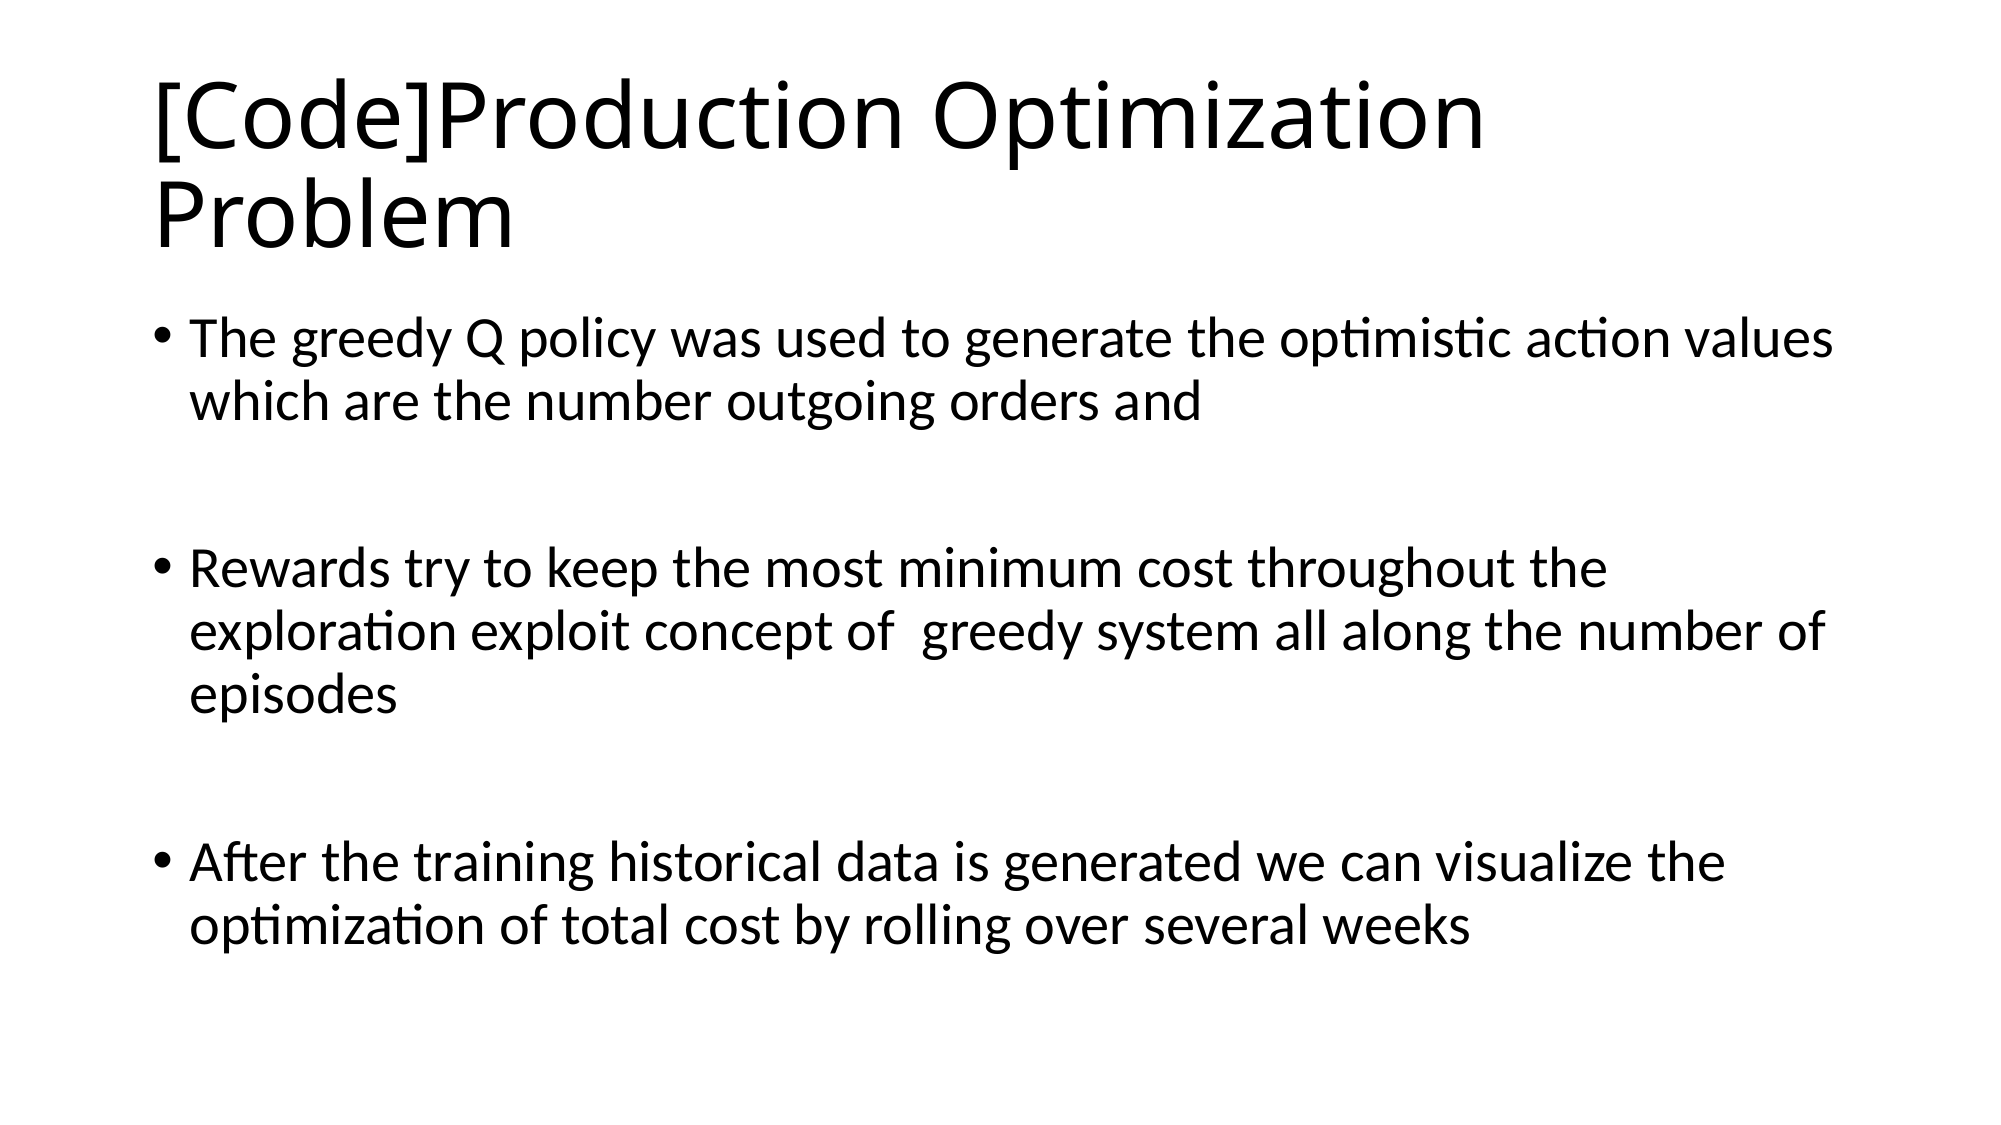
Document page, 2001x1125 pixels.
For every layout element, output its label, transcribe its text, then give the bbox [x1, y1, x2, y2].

list The greedy Q policy was used to generate the optimistic action values which are the number outgoing orders and Rewards try to keep the most minimum cost throughout the exploration exploit concept of greedy system all along the number of episodes After the training historical data is generated we can visualize the optimization of total cost by rolling over several weeks [137, 299, 1863, 1014]
title [Code]Production Optimization Problem [137, 59, 1863, 278]
